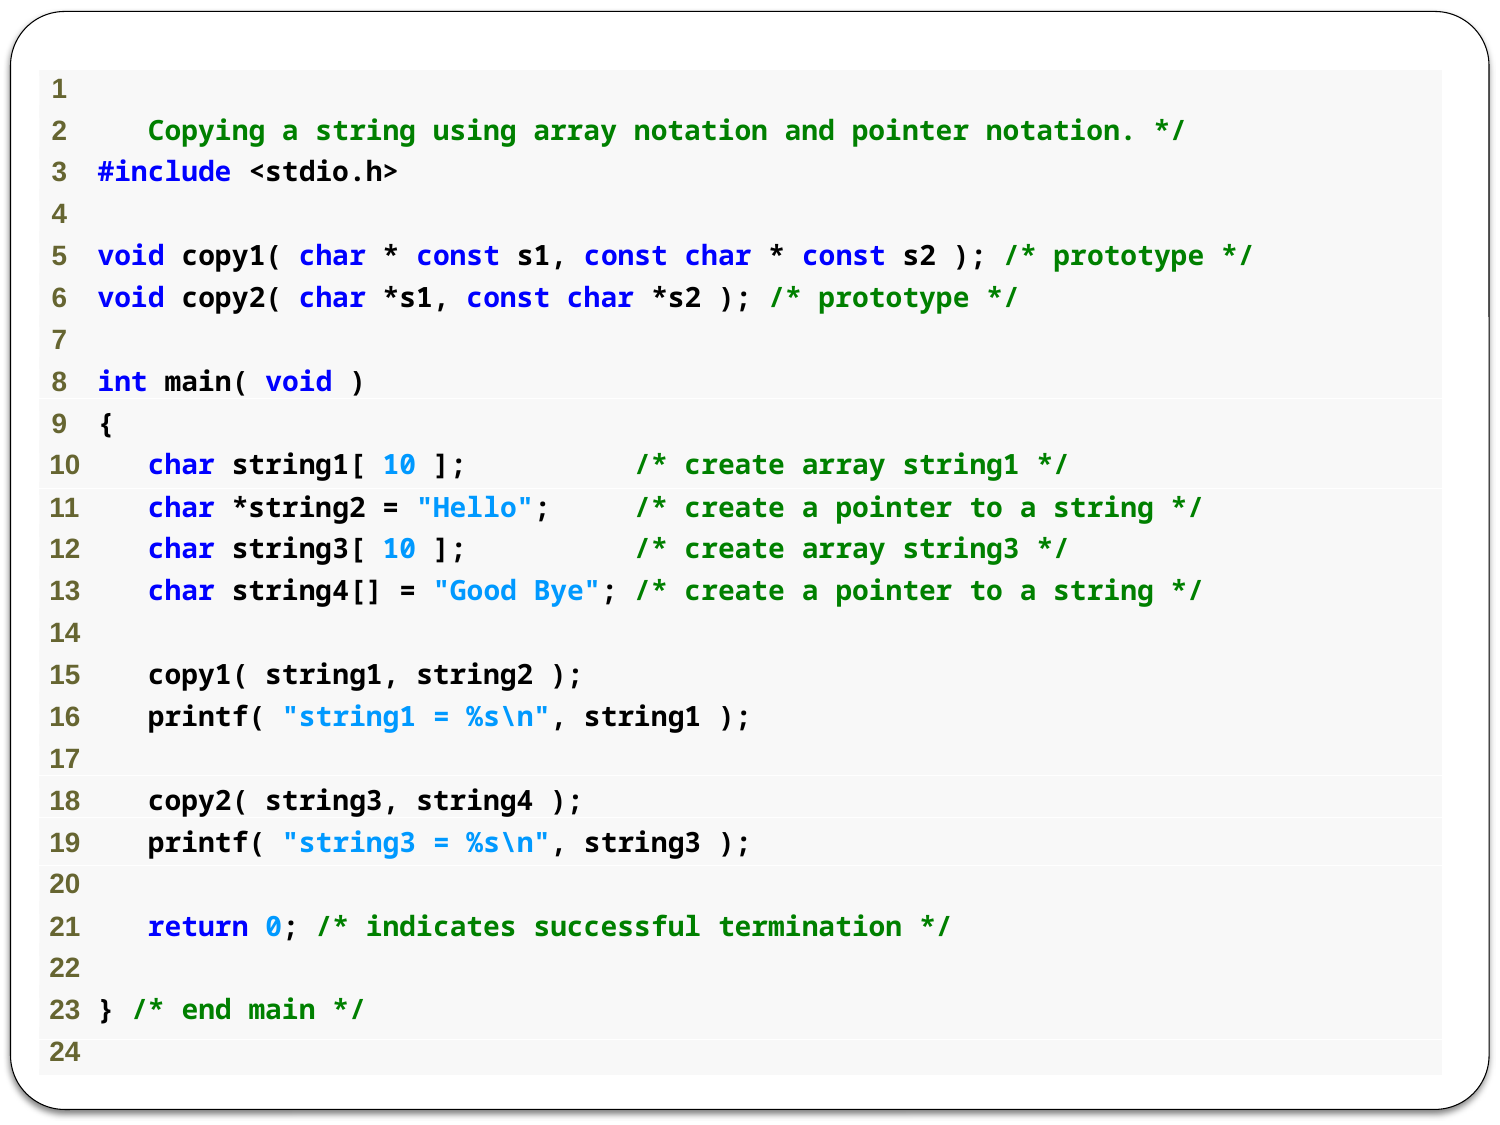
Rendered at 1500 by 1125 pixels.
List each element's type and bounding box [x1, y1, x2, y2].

text_box [37, 69, 1447, 1112]
